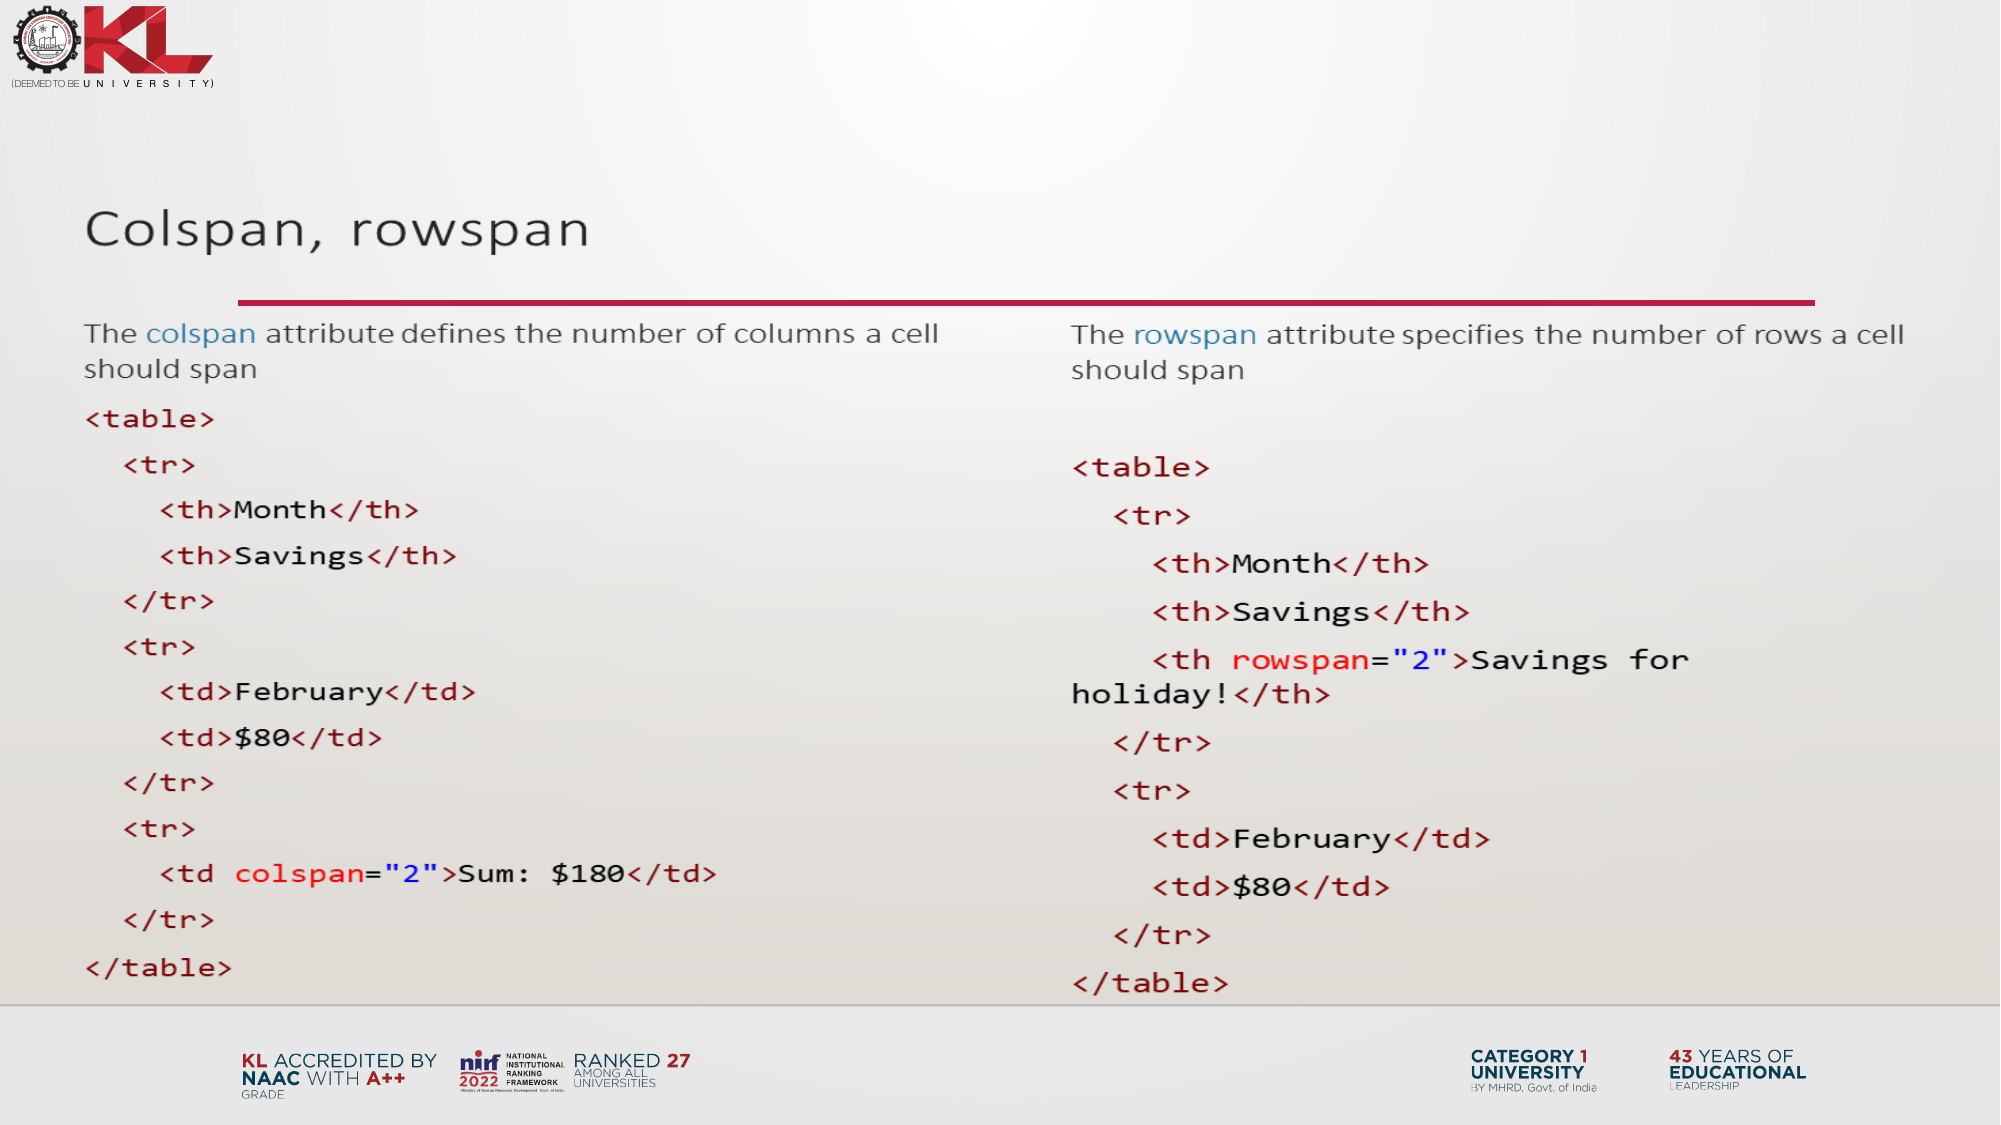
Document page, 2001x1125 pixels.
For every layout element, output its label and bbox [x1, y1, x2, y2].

picture [43, 178, 1935, 1018]
picture [238, 1045, 716, 1103]
picture [12, 5, 213, 88]
picture [1447, 1045, 1814, 1101]
